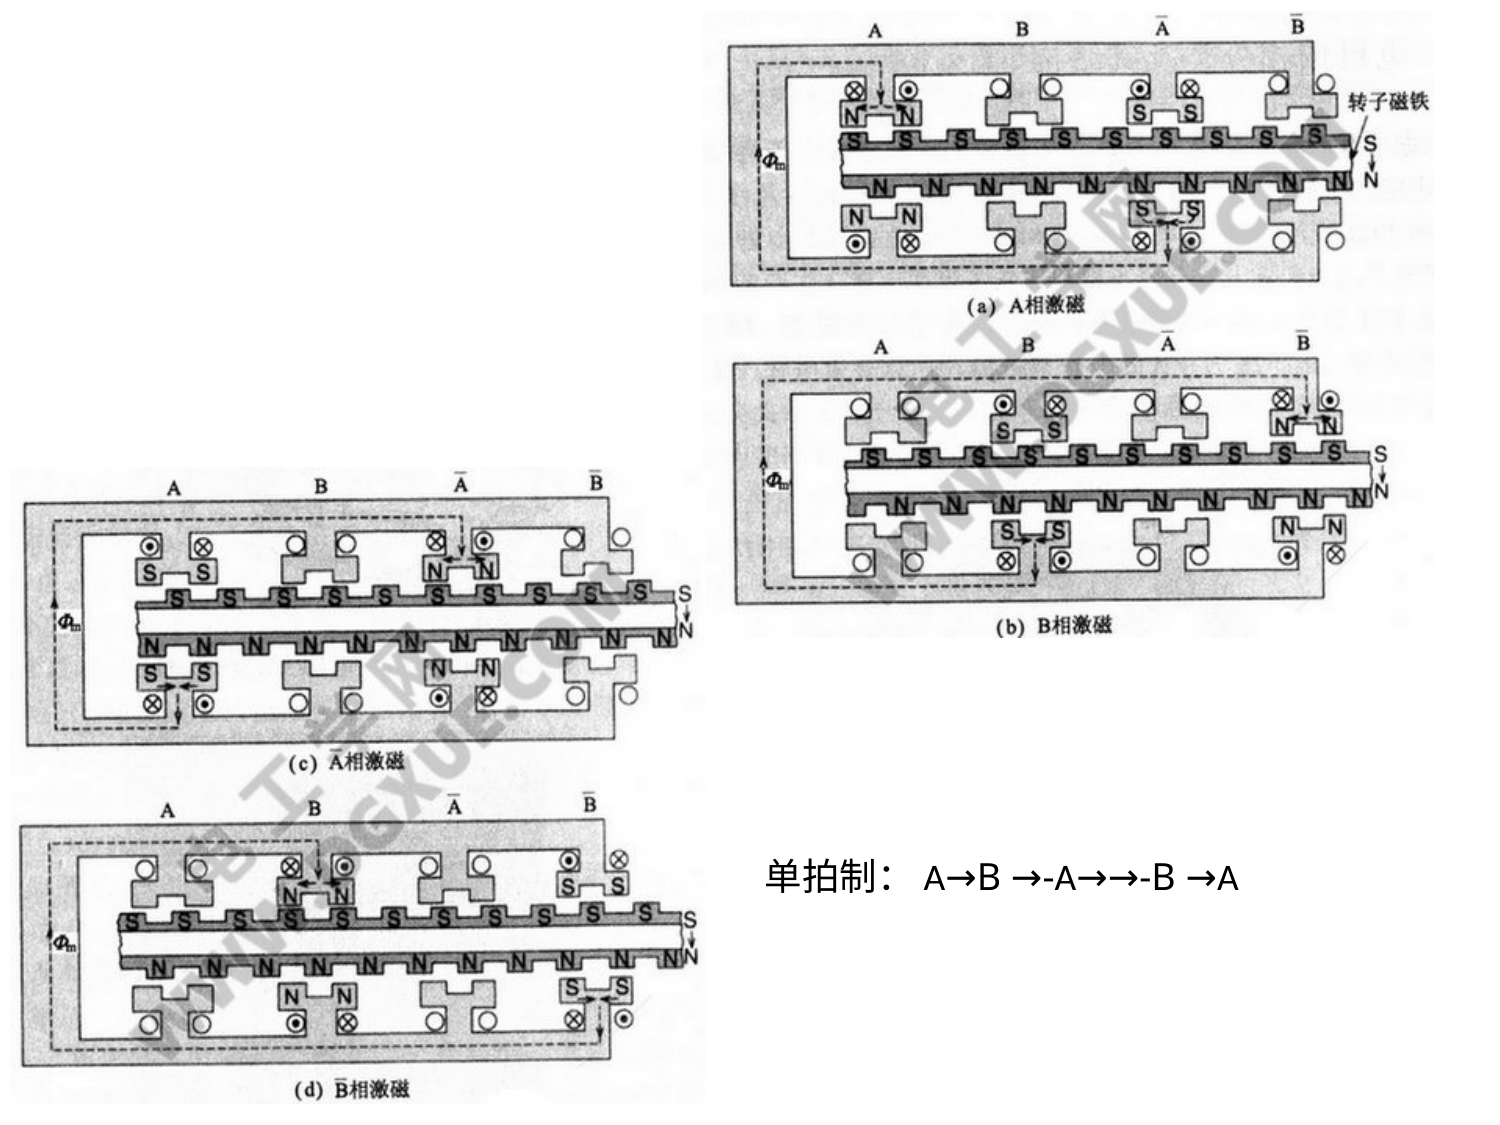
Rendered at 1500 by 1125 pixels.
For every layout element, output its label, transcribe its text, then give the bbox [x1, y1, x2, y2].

picture [10, 10, 1434, 1105]
text_box 单拍制：A→B →-A→→-B →A [749, 845, 1500, 906]
